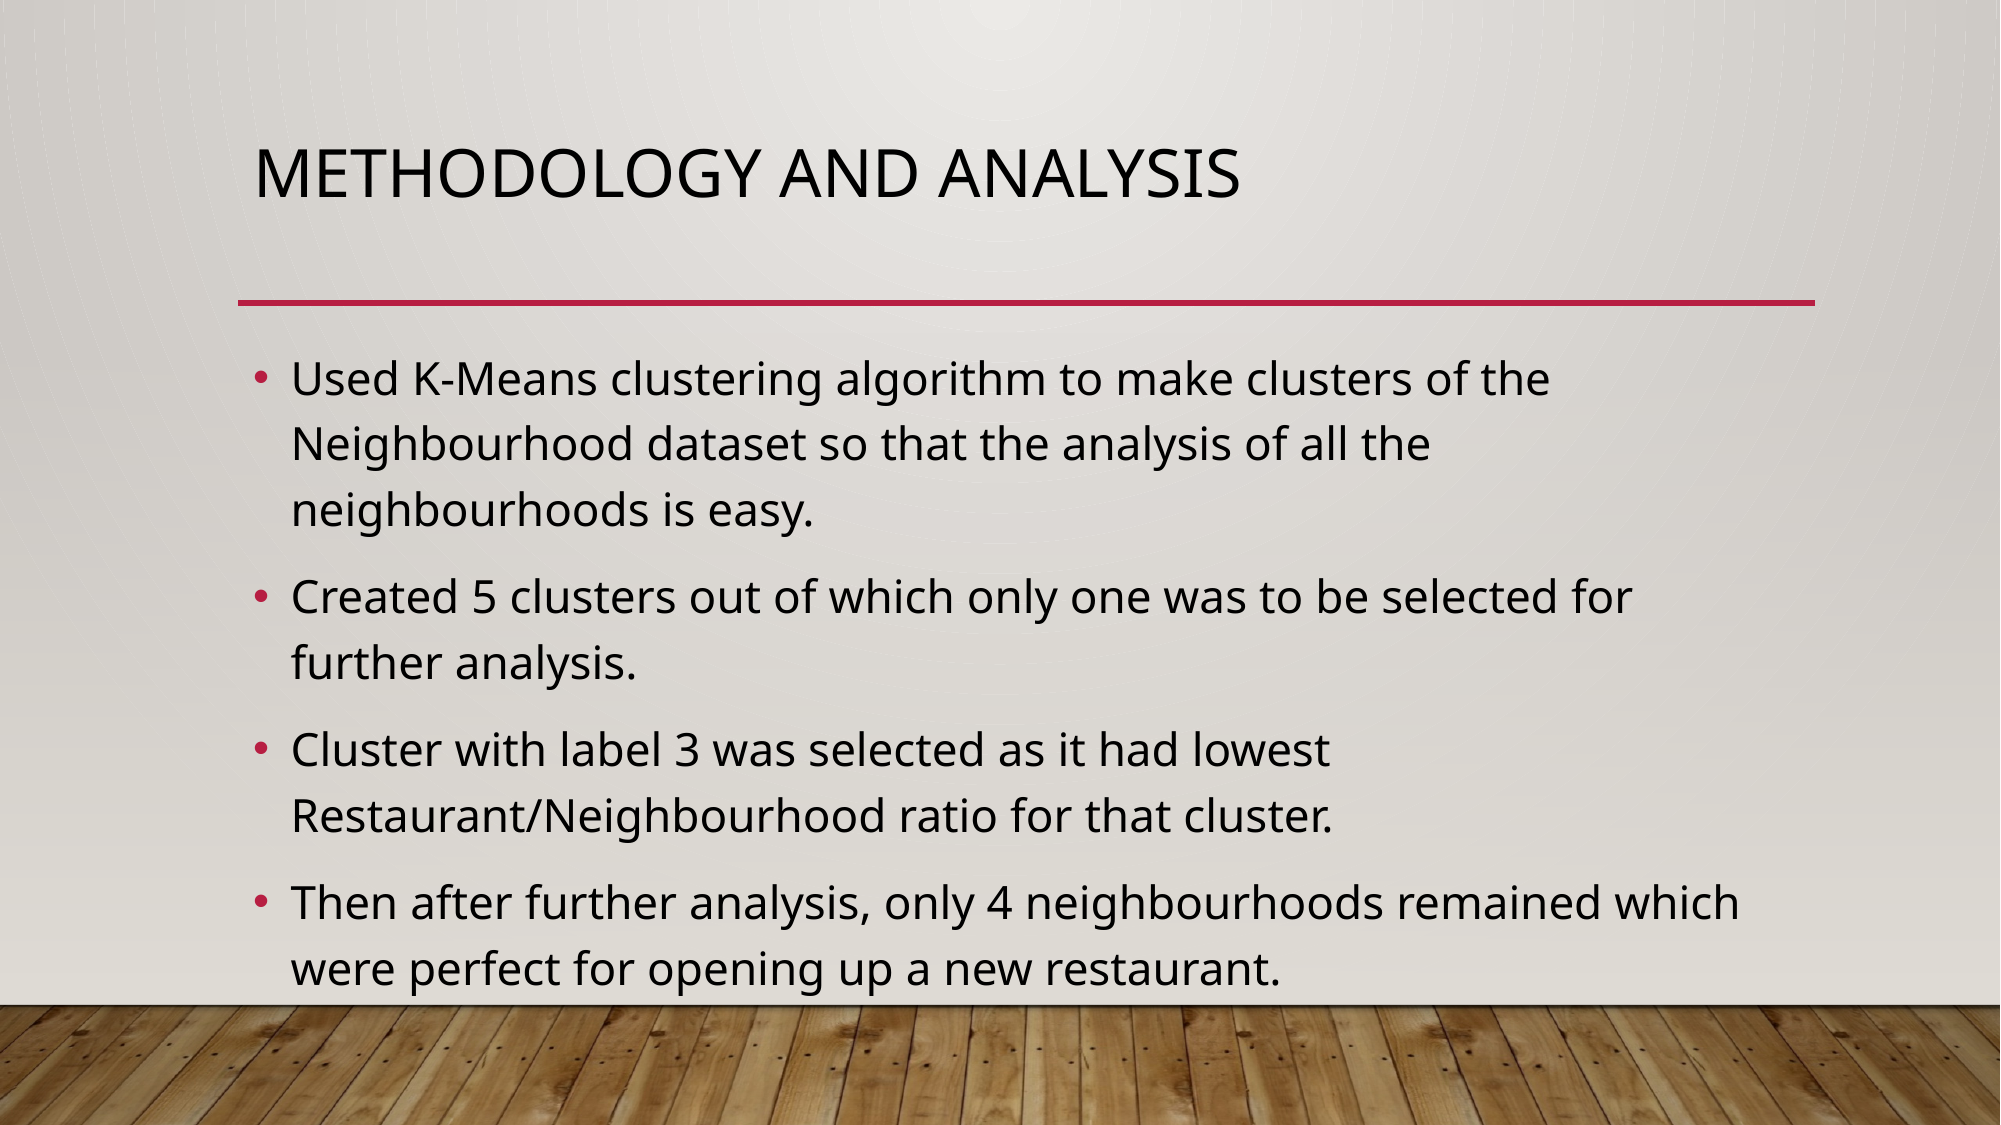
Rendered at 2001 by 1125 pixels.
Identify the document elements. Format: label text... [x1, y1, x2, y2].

title Methodology and Analysis [238, 131, 1814, 305]
picture [0, 1005, 2000, 1125]
list Used K-Means clustering algorithm to make clusters of the Neighbourhood dataset so that the analysis of all the neighbourhoods is easy. Created 5 clusters out of which only one was to be selected for further analysis. Cluster with label 3 was selected as it had lowest Restaurant/Neighbourhood ratio for that cluster. Then after further analysis, only 4 neighbourhoods remained which were perfect for opening up a new restaurant. [238, 330, 1814, 897]
